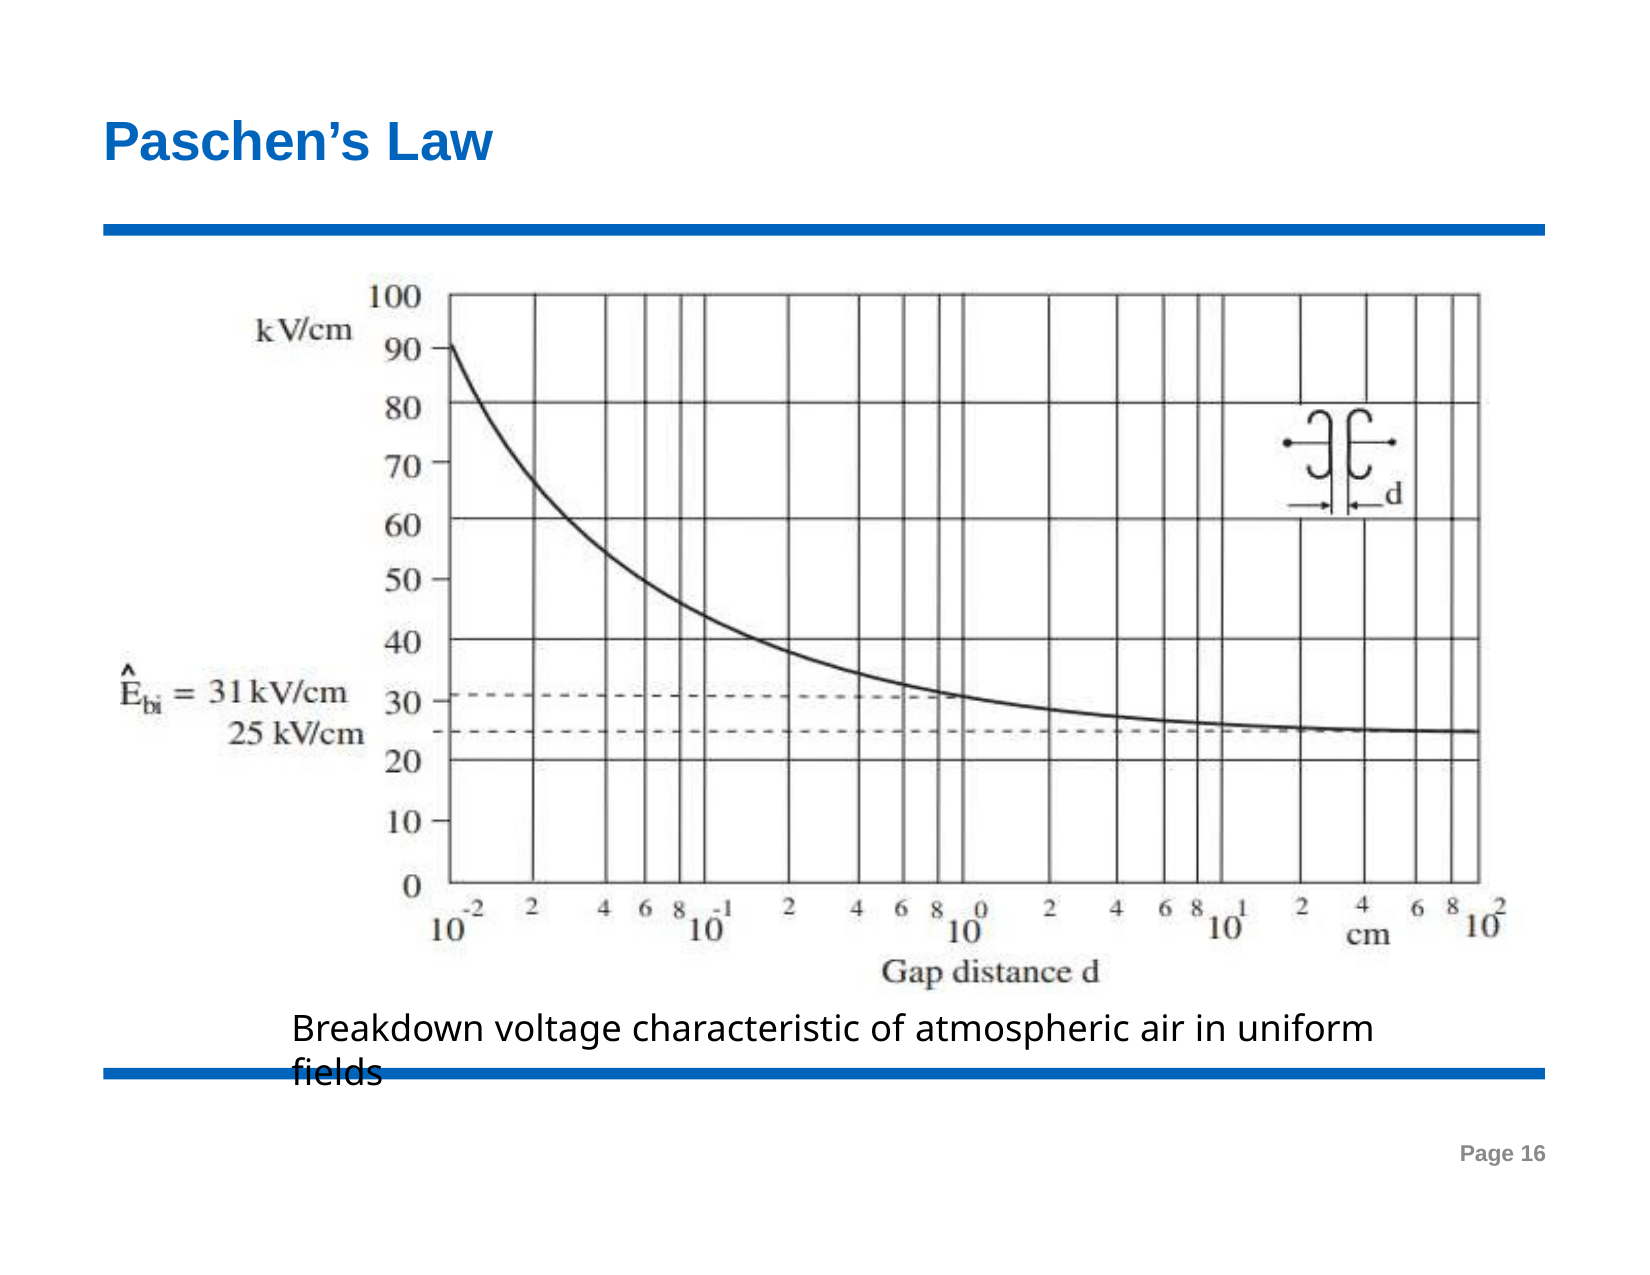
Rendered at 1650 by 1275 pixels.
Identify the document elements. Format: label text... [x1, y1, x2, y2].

text_box Breakdown voltage characteristic of atmospheric air in uniform fields [289, 1004, 1401, 1093]
picture [119, 271, 1525, 995]
slide_number Page 16 [1457, 1138, 1553, 1275]
title Paschen’s Law [101, 103, 498, 318]
